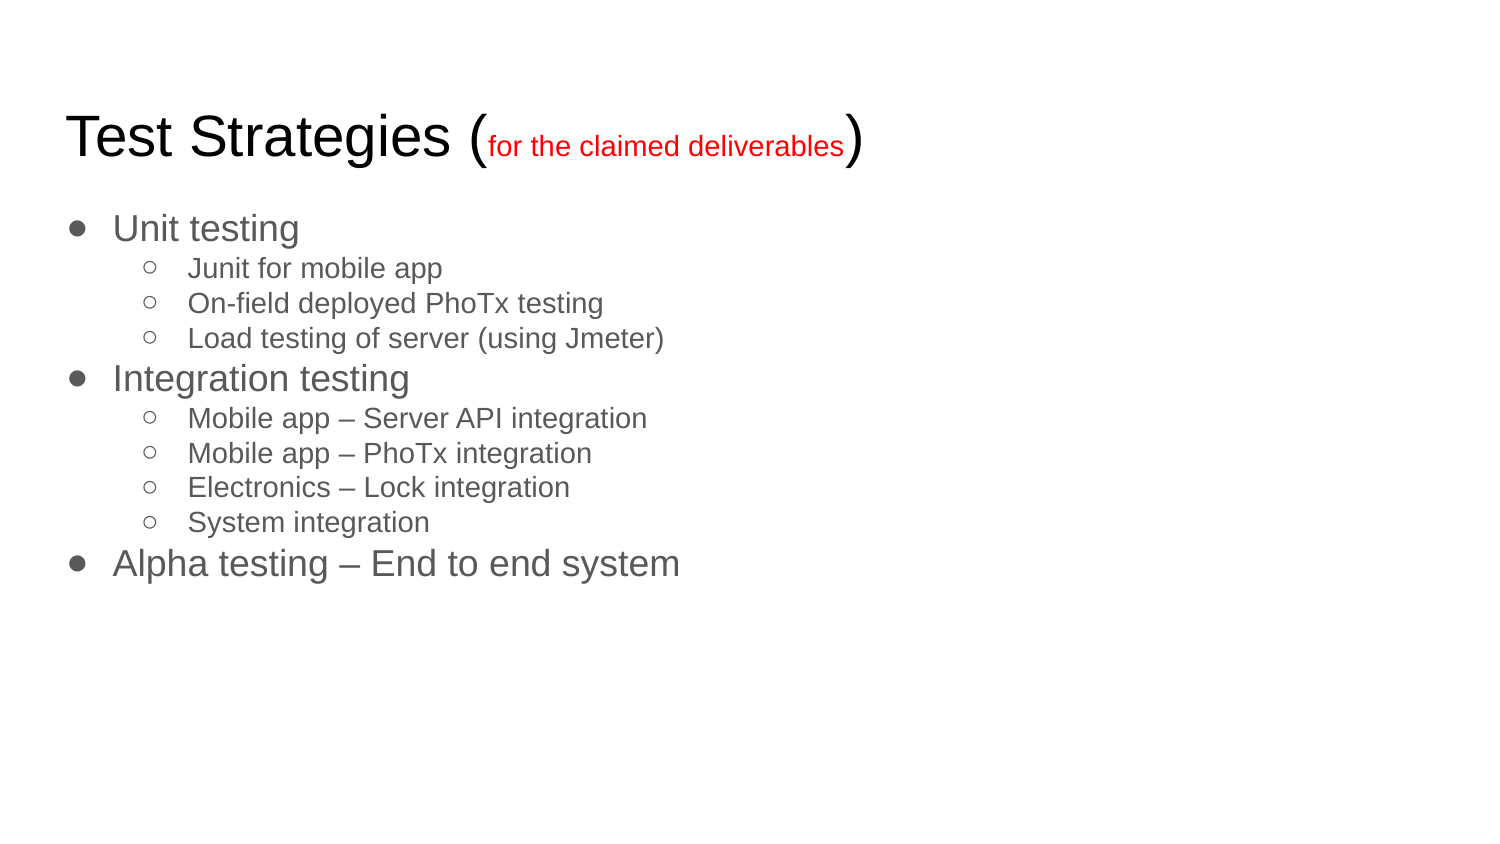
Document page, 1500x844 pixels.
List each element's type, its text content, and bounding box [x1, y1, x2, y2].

text_box Test Strategies (for the claimed deliverables) [51, 72, 1449, 167]
text_box Unit testing Junit for mobile app On-field deployed PhoTx testing Load testing of server (using Jmeter) Integration testing Mobile app – Server API integration Mobile app – PhoTx integration Electronics – Lock integration System integration Alpha testing – End to end system [51, 189, 1449, 750]
